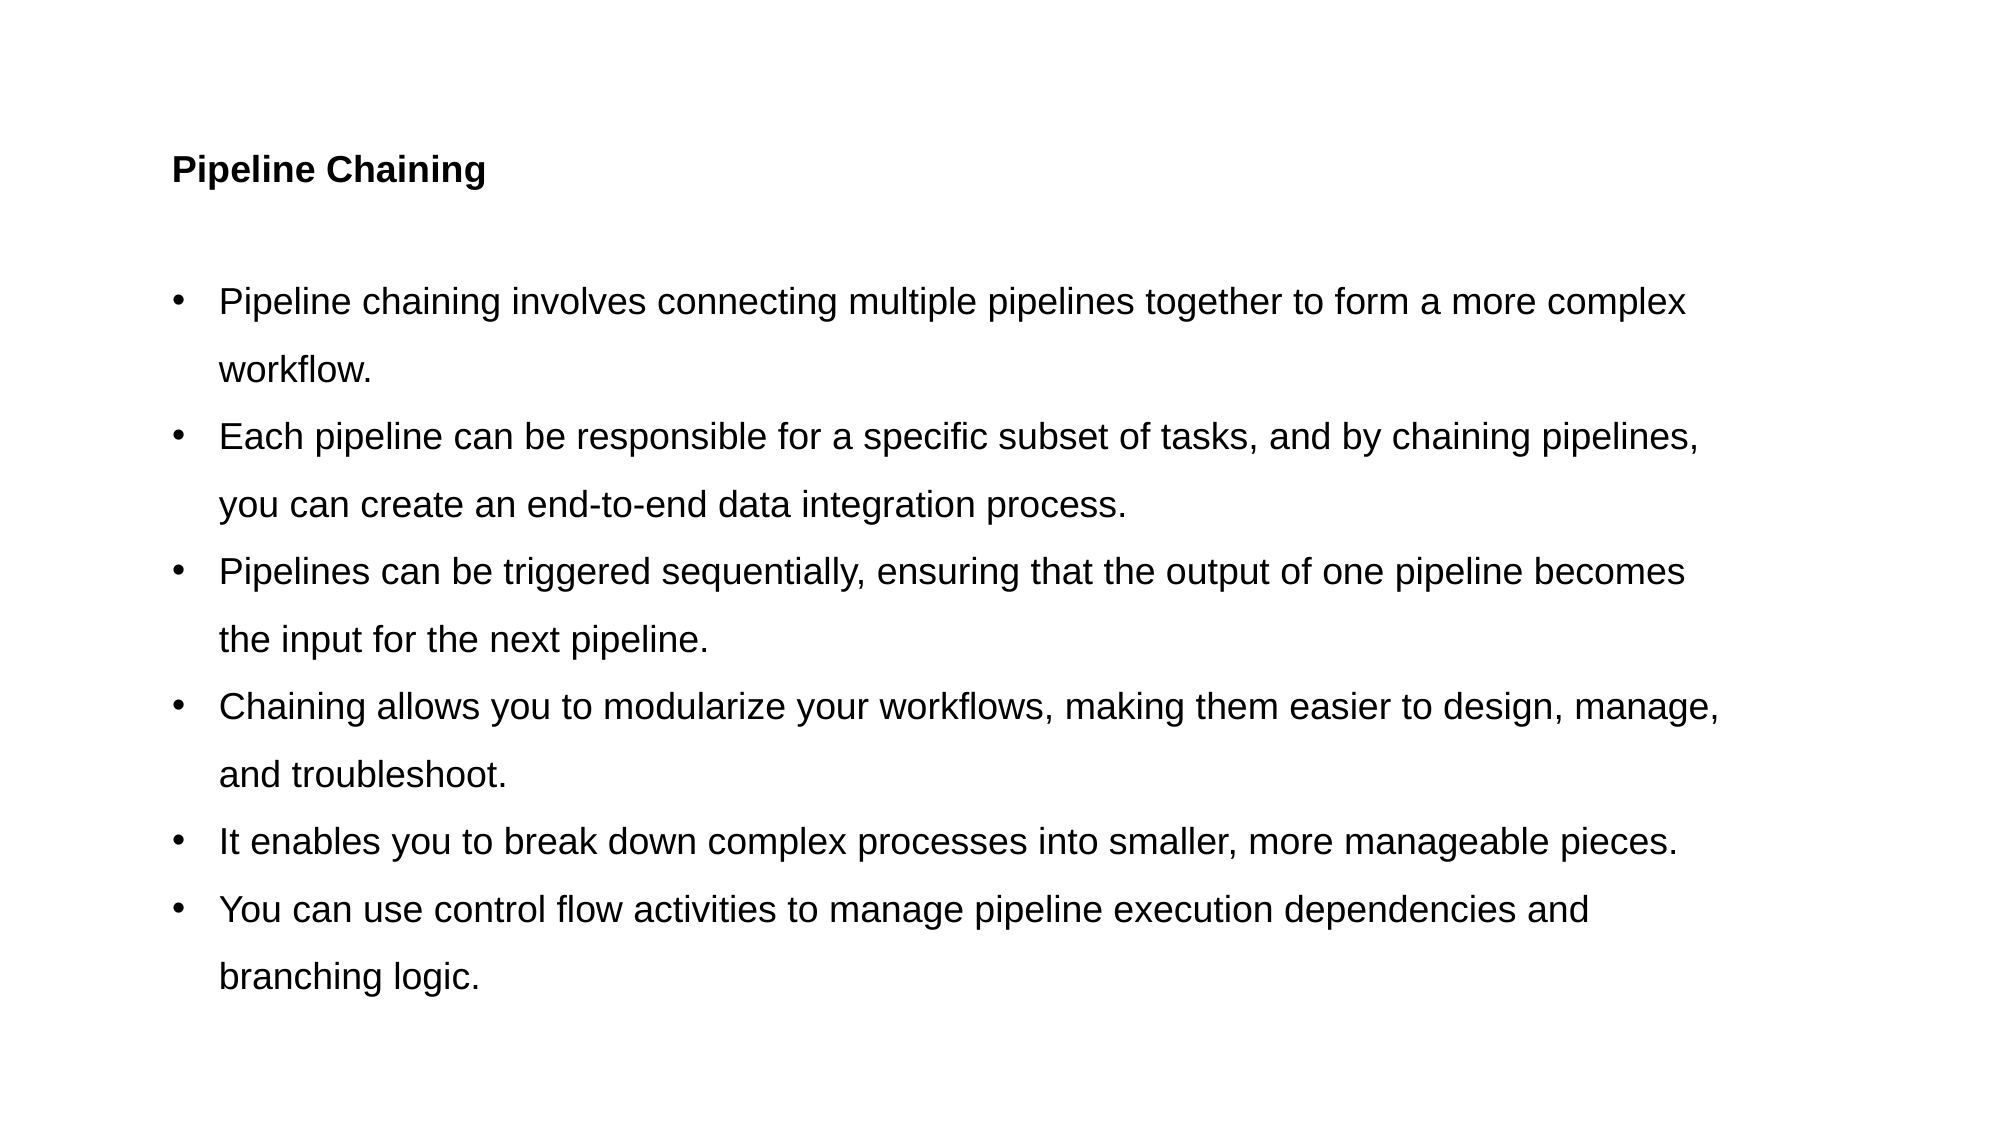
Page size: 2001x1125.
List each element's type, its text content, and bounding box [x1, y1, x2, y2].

text_box Pipeline chaining involves connecting multiple pipelines together to form a more complex workflow. Each pipeline can be responsible for a specific subset of tasks, and by chaining pipelines, you can create an end-to-end data integration process. Pipelines can be triggered sequentially, ensuring that the output of one pipeline becomes the input for the next pipeline. Chaining allows you to modularize your workflows, making them easier to design, manage, and troubleshoot. It enables you to break down complex processes into smaller, more manageable pieces. You can use control flow activities to manage pipeline execution dependencies and branching logic. [157, 247, 1751, 1005]
text_box Pipeline Chaining [157, 137, 1158, 197]
